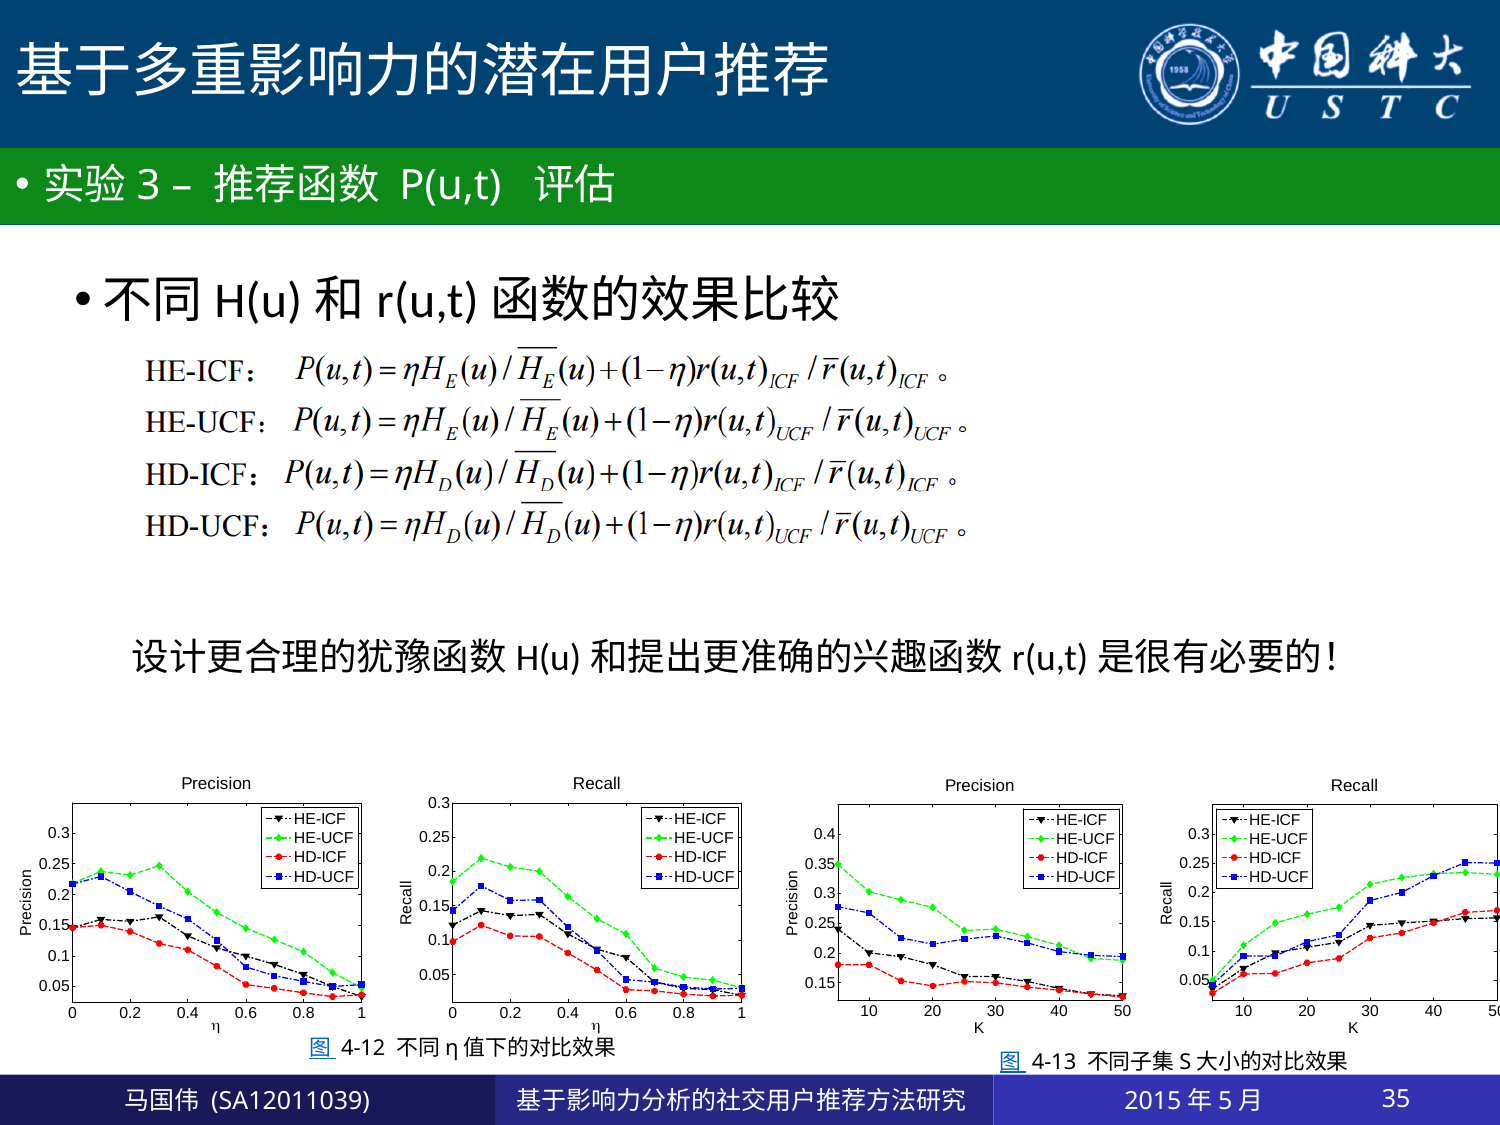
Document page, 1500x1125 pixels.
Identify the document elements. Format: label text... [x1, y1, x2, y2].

slide_number 35 [1331, 1080, 1411, 1123]
text_box 设计更合理的犹豫函数H(u)和提出更准确的兴趣函数r(u,t)是很有必要的！ [117, 625, 1371, 686]
title 基于多重影响力的潜在用户推荐 [0, 0, 1500, 146]
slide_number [1056, 1080, 1331, 1123]
list 不同H(u)和r(u,t)函数的效果比较 [59, 266, 1442, 776]
list 实验3 – 推荐函数 P(u,t) 评估 [0, 147, 1500, 225]
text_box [0, 774, 873, 1067]
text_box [726, 776, 1500, 1080]
picture [133, 341, 977, 551]
